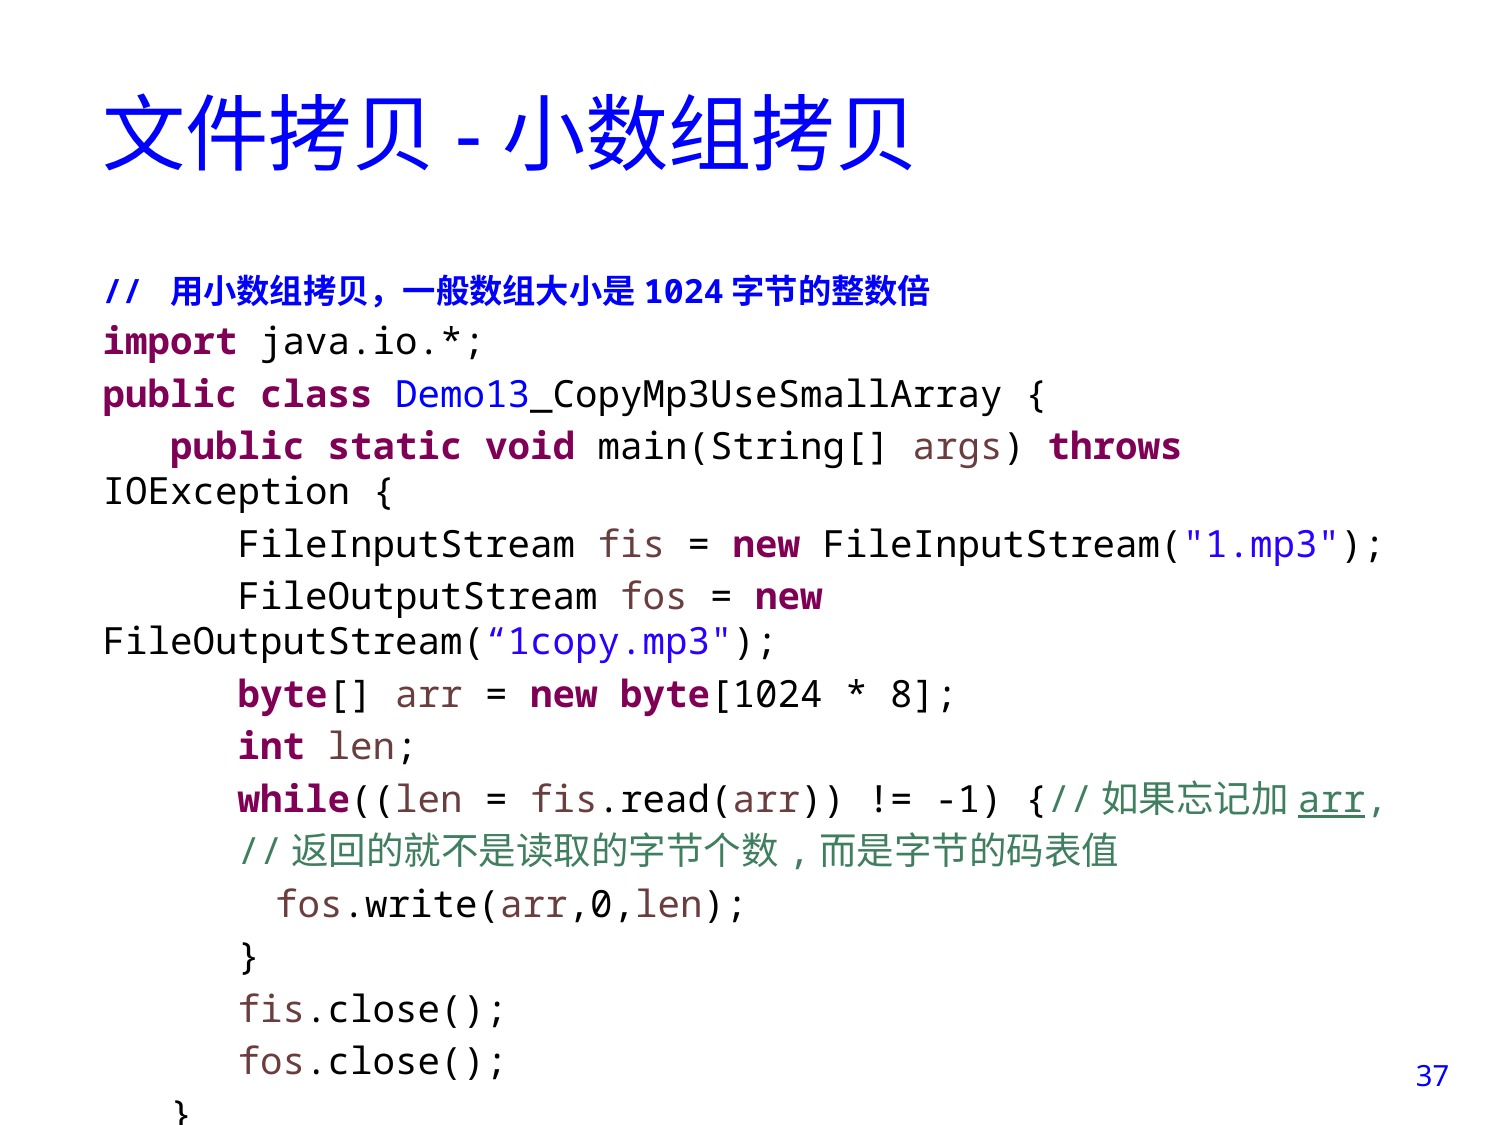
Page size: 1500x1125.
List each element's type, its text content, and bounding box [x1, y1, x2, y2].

slide_number 37 [1364, 1049, 1465, 1125]
list // 用小数组拷贝，一般数组大小是1024字节的整数倍 import java.io.*; public class Demo13_CopyMp3UseSmallArray { public static void main(String[] args) throws IOException { FileInputStream fis = new FileInputStream("1.mp3"); FileOutputStream fos = new FileOutputStream(“1copy.mp3"); byte[] arr = new byte[1024 * 8]; int len; while((len = fis.read(arr)) != -1) {//如果忘记加arr, //返回的就不是读取的字节个数,而是字节的码表值 fos.write(arr,0,len); } fis.close(); fos.close(); } } [87, 262, 1436, 1025]
title 文件拷贝-小数组拷贝 [87, 37, 1363, 225]
